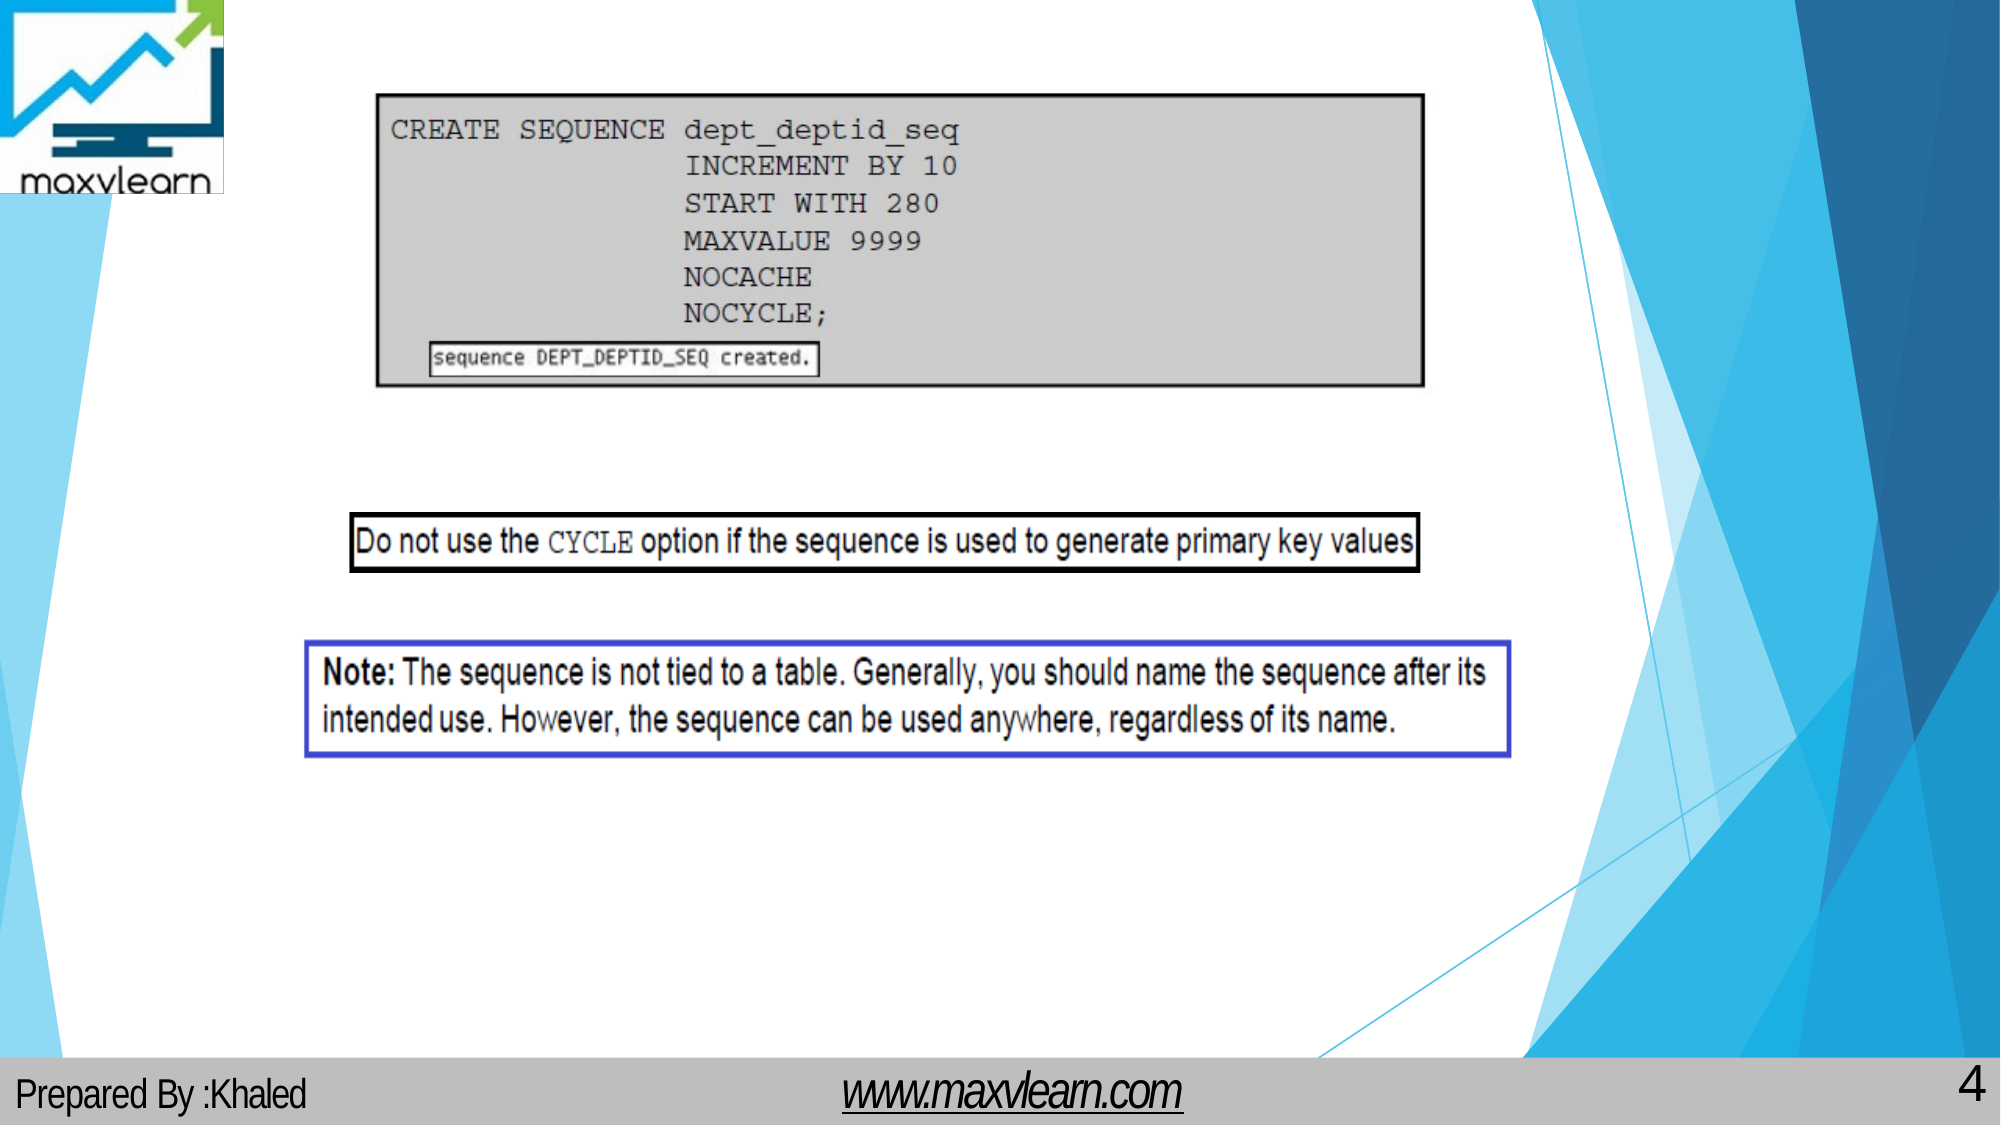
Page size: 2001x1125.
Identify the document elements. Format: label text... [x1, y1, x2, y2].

text_box [345, 512, 1421, 573]
text_box [292, 634, 1521, 765]
picture [0, 0, 224, 194]
footer Prepared By :Khaled AlKhudari [12, 1069, 462, 1125]
slide_number www.maxvlearn.com [839, 1059, 1188, 1125]
text_box [345, 81, 1444, 404]
slide_number 1 [1928, 1061, 1990, 1125]
